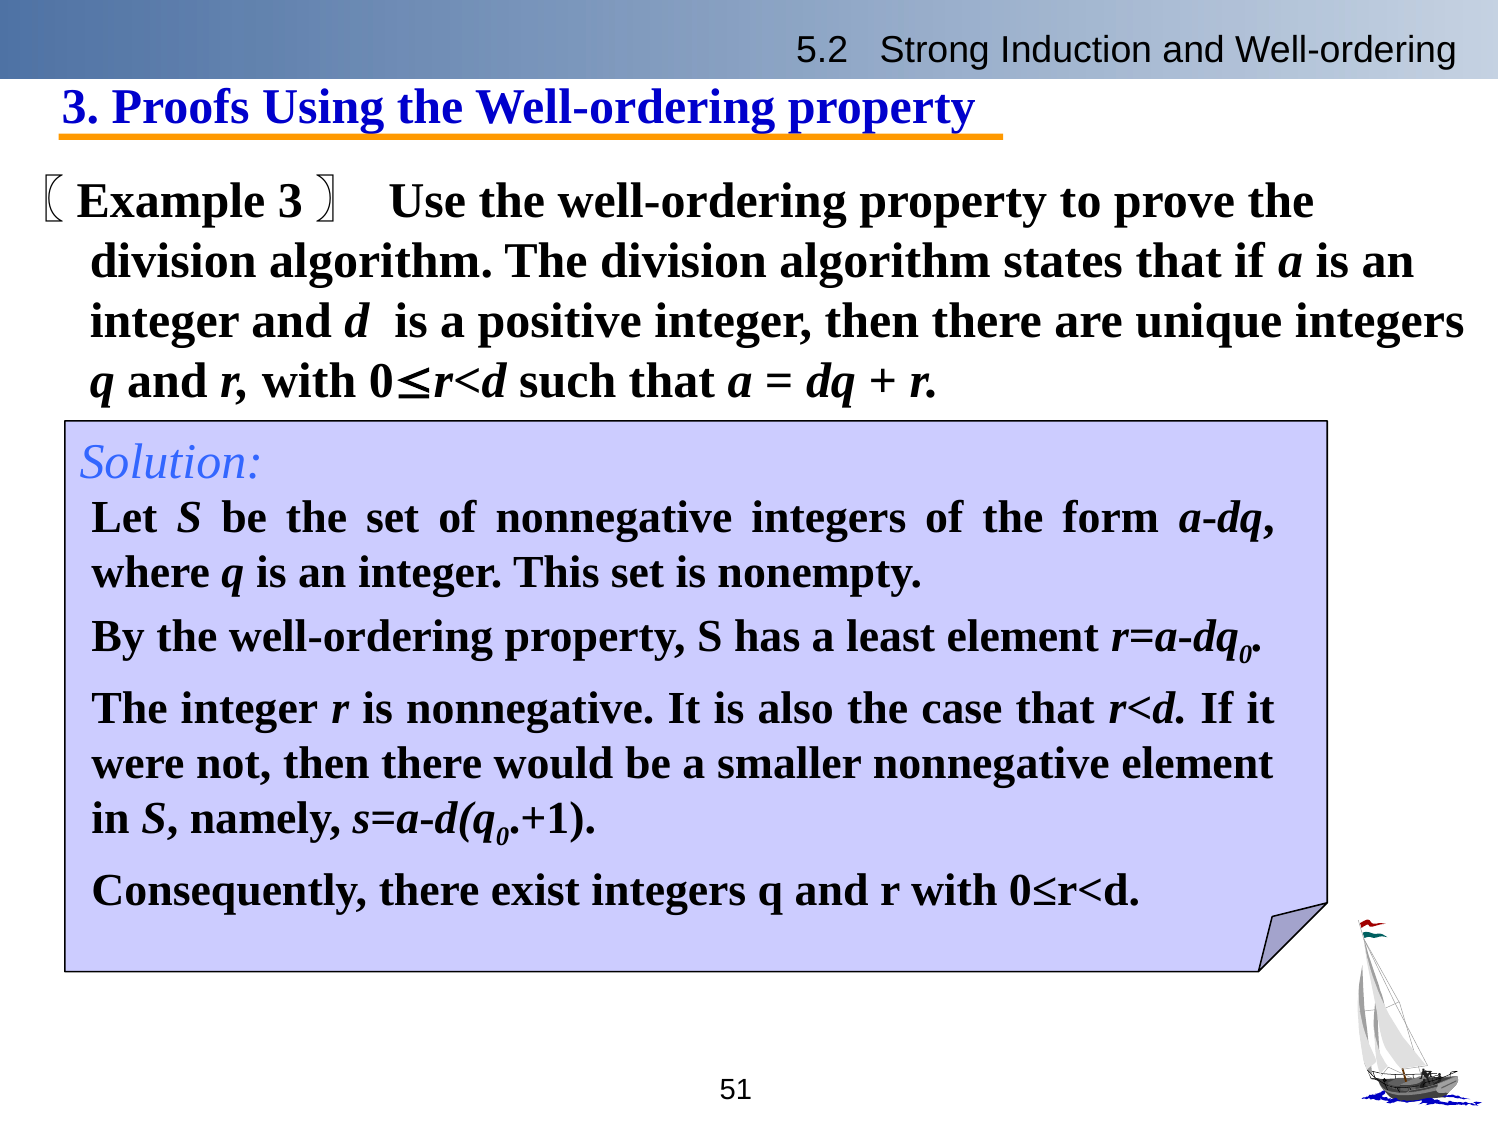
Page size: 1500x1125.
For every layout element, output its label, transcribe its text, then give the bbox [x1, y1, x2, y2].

picture [0, 0, 1500, 79]
text_box 〖Example 3〗 Use the well-ordering property to prove the division algorithm. The division algorithm states that if a is an integer and d is a positive integer, then there are unique integers q and r, with 0r<d such that a = dq + r. [0, 160, 1500, 415]
text_box Solution: [64, 420, 1328, 972]
text_box 5.2 Strong Induction and Well-ordering [674, 17, 1483, 78]
text_box Let S be the set of nonnegative integers of the form a-dq, where q is an integer. This set is nonempty. By the well-ordering property, S has a least element r=a-dq0. The integer r is nonnegative. It is also the case that r<d. If it were not, then there would be a smaller nonnegative element in S, namely, s=a-d(q0.+1). Consequently, there exist integers q and r with 0≤r<d. [76, 479, 1290, 922]
slide_number 51 [666, 1049, 768, 1125]
text_box 3. Proofs Using the Well-ordering property [46, 66, 1276, 142]
